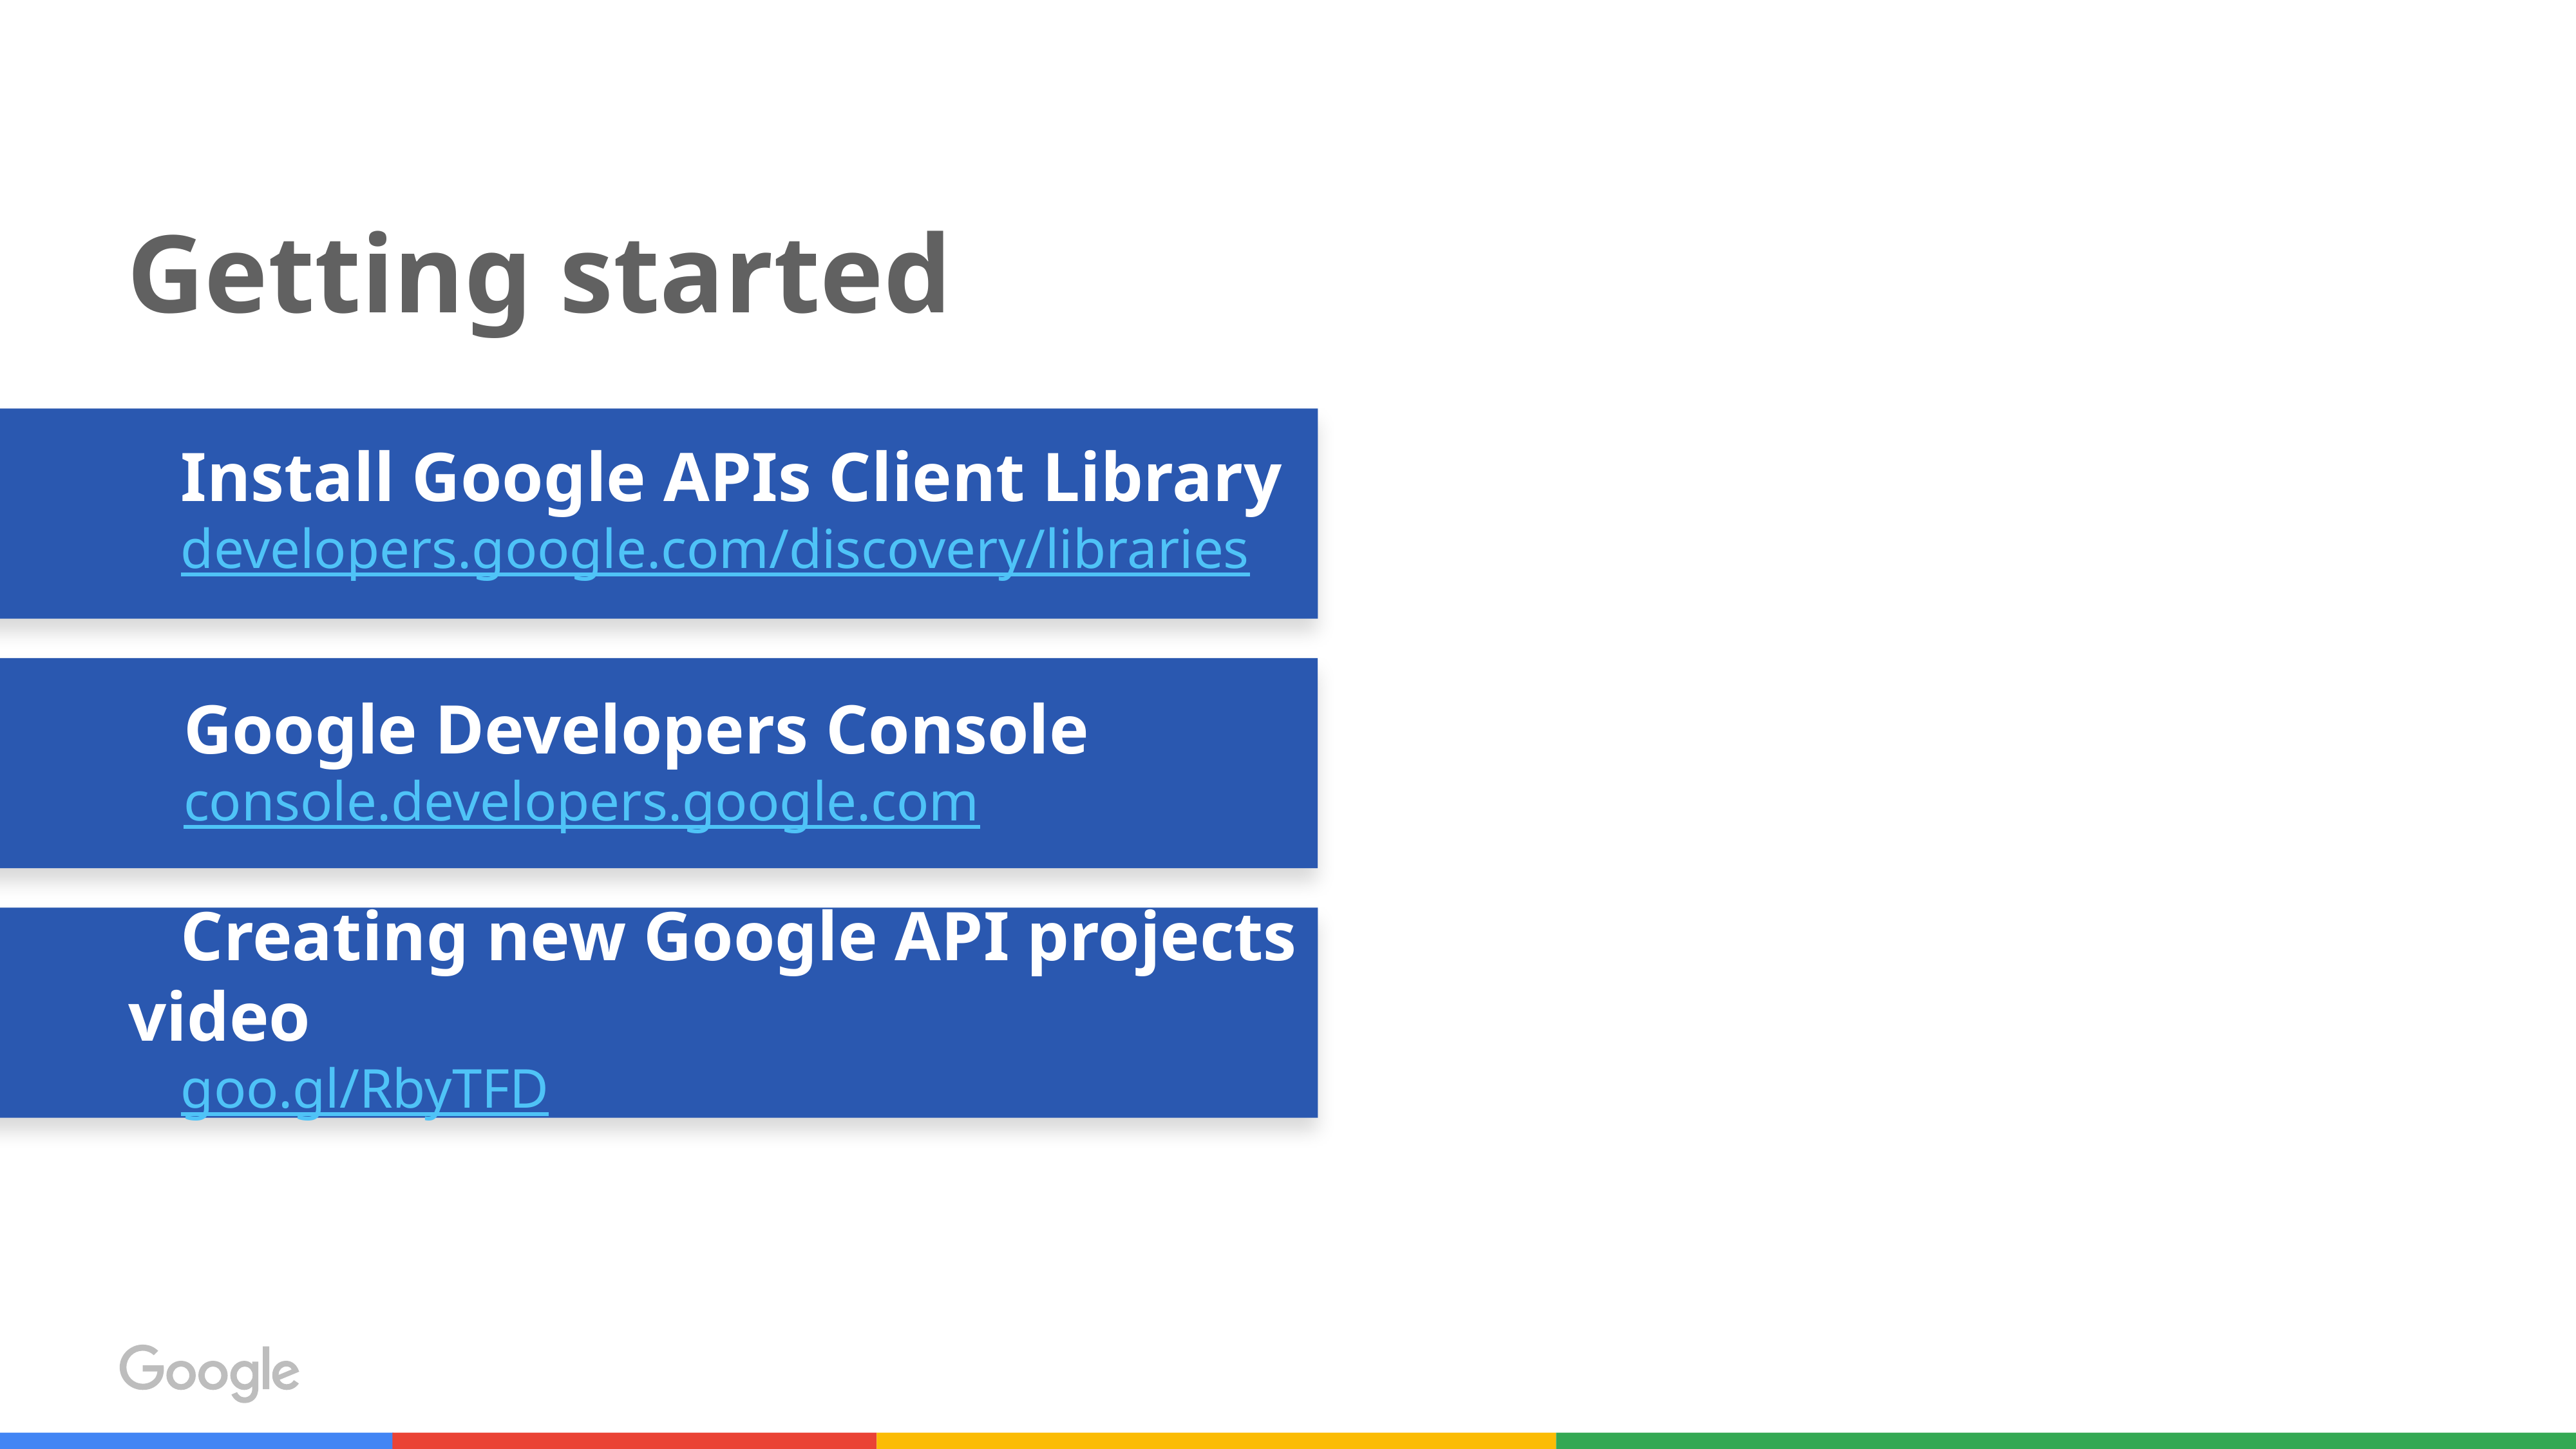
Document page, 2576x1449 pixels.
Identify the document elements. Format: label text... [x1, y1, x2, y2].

text_box Getting started [127, 205, 1272, 332]
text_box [0, 907, 1354, 1118]
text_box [0, 408, 1318, 619]
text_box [0, 658, 1338, 869]
